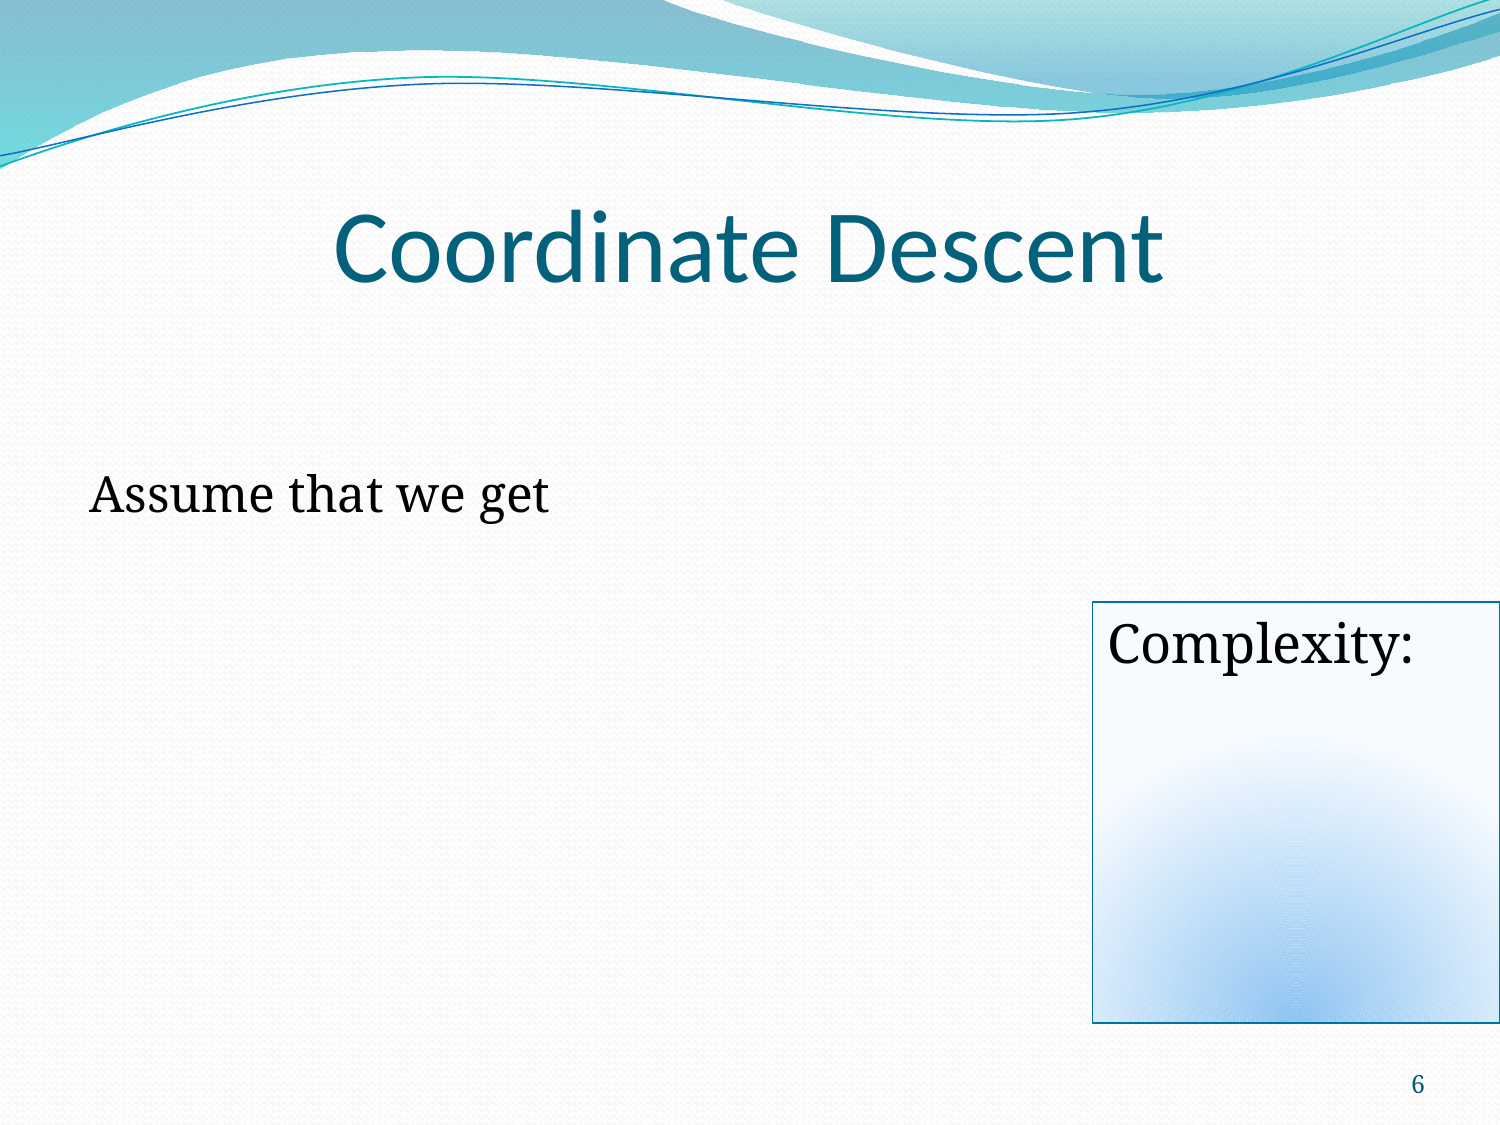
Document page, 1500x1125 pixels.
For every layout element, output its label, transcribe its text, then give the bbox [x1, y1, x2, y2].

slide_number 6 [1299, 1042, 1425, 1103]
title Coordinate Descent [75, 115, 1425, 303]
